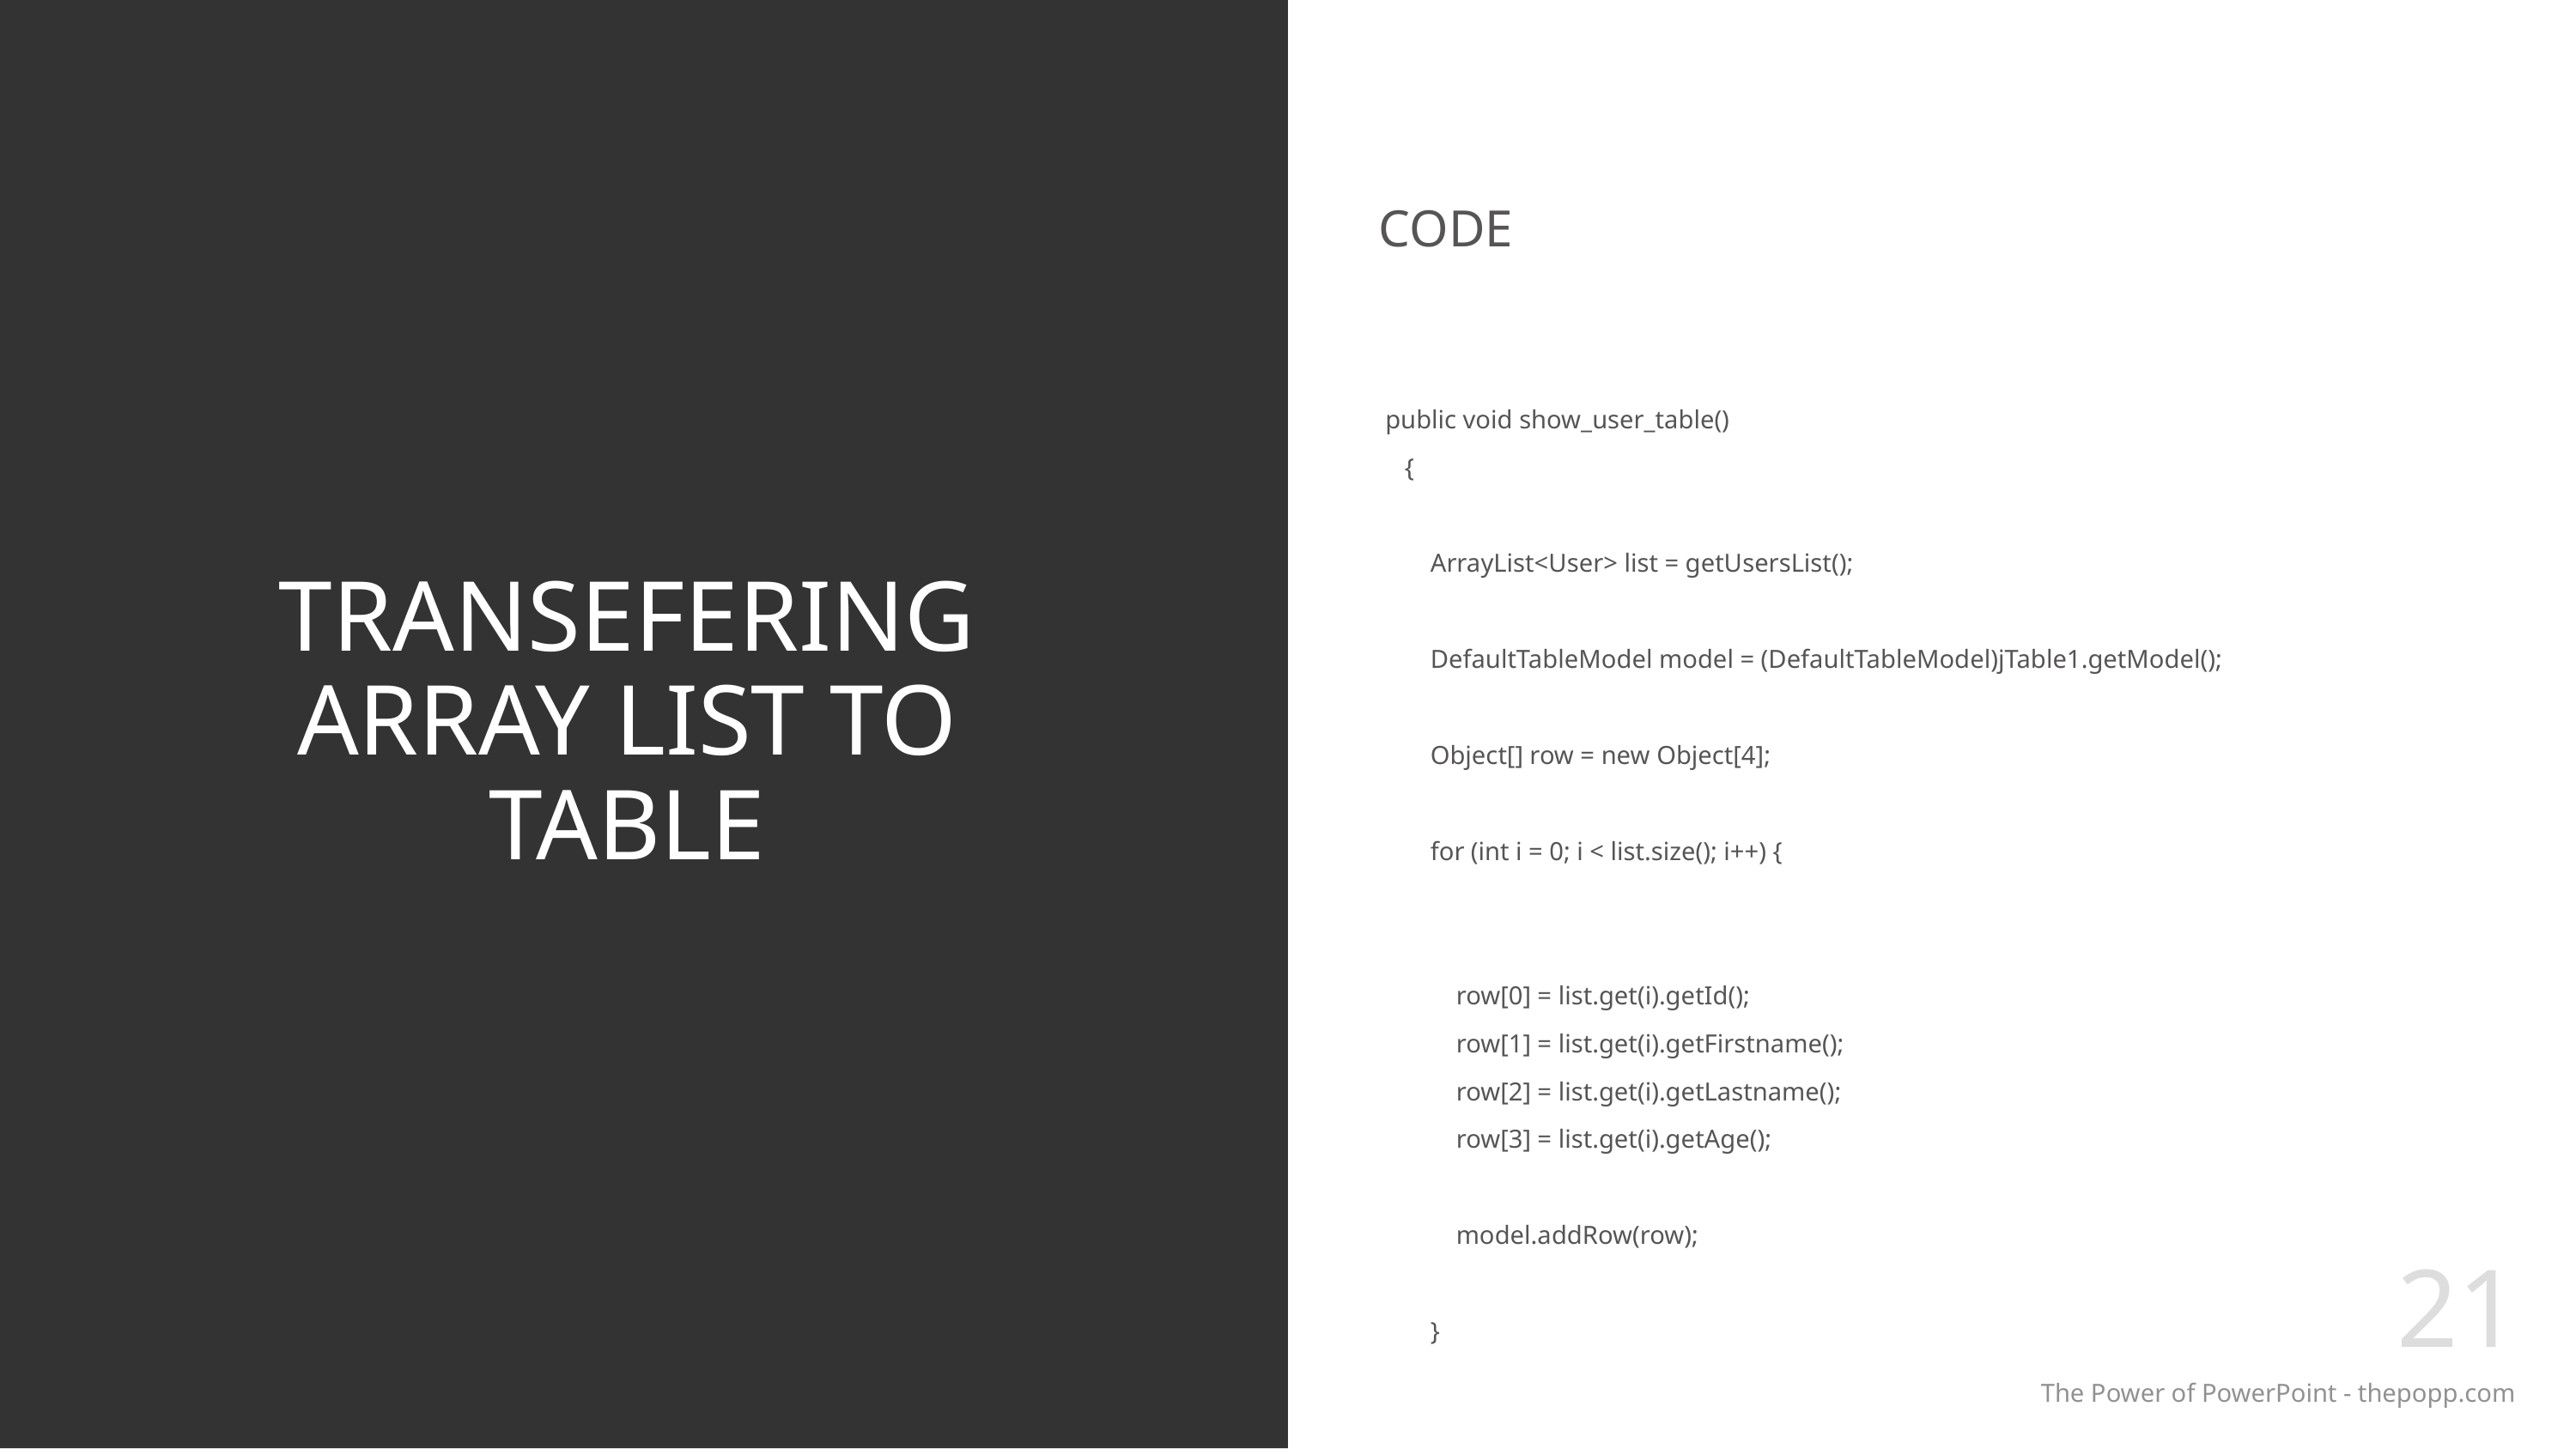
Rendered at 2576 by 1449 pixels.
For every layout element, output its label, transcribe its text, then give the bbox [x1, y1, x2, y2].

slide_number 21 [2150, 1250, 2532, 1393]
title TRANSEFERING ARRAY LIST TO TABLE [197, 294, 1057, 1155]
list CODE [1365, 101, 2095, 264]
list public void show_user_table() { ArrayList<User> list = getUsersList(); DefaultTableModel model = (DefaultTableModel)jTable1.getModel(); Object[] row = new Object[4]; for (int i = 0; i < list.size(); i++) { row[0] = list.get(i).getId(); row[1] = list.get(i).getFirstname(); row[2] = list.get(i).getLastname(); row[3] = list.get(i).getAge(); model.addRow(row); } [1365, 379, 2401, 809]
footer The Power of PowerPoint - thepopp.com [1573, 1354, 2529, 1432]
